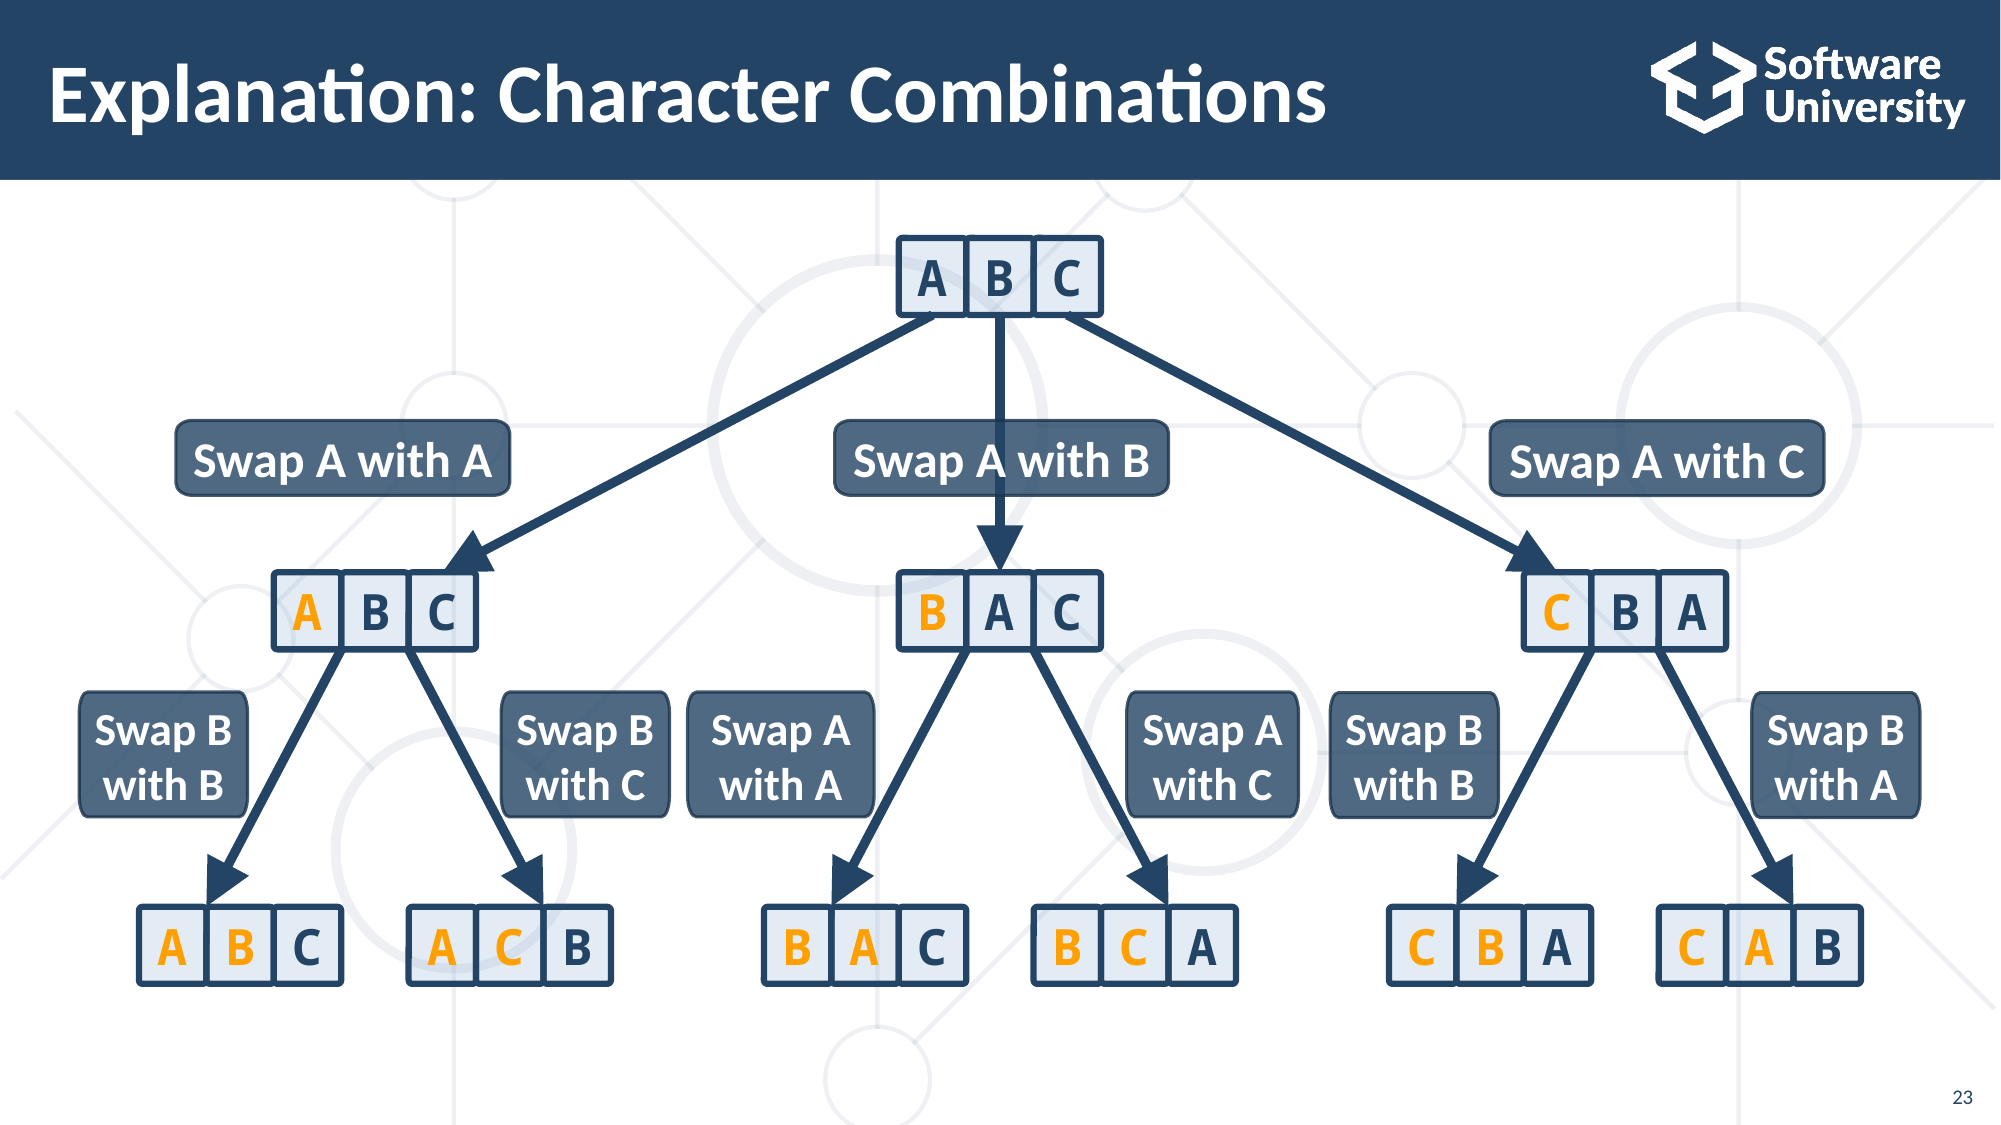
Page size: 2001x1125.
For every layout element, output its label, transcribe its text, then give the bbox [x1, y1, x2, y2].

text_box Swap B with B [77, 689, 201, 820]
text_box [1658, 649, 1794, 907]
text_box Swap A with B [937, 418, 995, 498]
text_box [138, 906, 342, 985]
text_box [1388, 906, 1592, 985]
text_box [442, 315, 933, 573]
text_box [206, 649, 342, 907]
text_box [1523, 571, 1727, 651]
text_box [898, 571, 1102, 651]
text_box Swap A with A [173, 418, 437, 498]
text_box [273, 571, 477, 651]
picture [1651, 41, 1966, 134]
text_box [1067, 315, 1558, 573]
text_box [831, 649, 967, 907]
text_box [1456, 649, 1592, 907]
text_box Swap A with C [1562, 418, 1827, 498]
title Explanation: Character Combinations [31, 16, 1625, 162]
text_box Swap B with B [1328, 690, 1451, 820]
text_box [1033, 649, 1169, 907]
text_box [898, 237, 1102, 316]
text_box Swap B with A [1799, 690, 1923, 820]
text_box 23 [1927, 1067, 1989, 1117]
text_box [1033, 906, 1237, 985]
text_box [408, 649, 544, 907]
text_box Swap A with A [685, 689, 826, 820]
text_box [408, 906, 612, 985]
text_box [1658, 906, 1862, 985]
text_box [763, 906, 967, 985]
text_box Swap A with B [1004, 418, 1062, 498]
text_box Swap B with C [548, 689, 672, 820]
text_box Swap A with C [1173, 689, 1301, 820]
